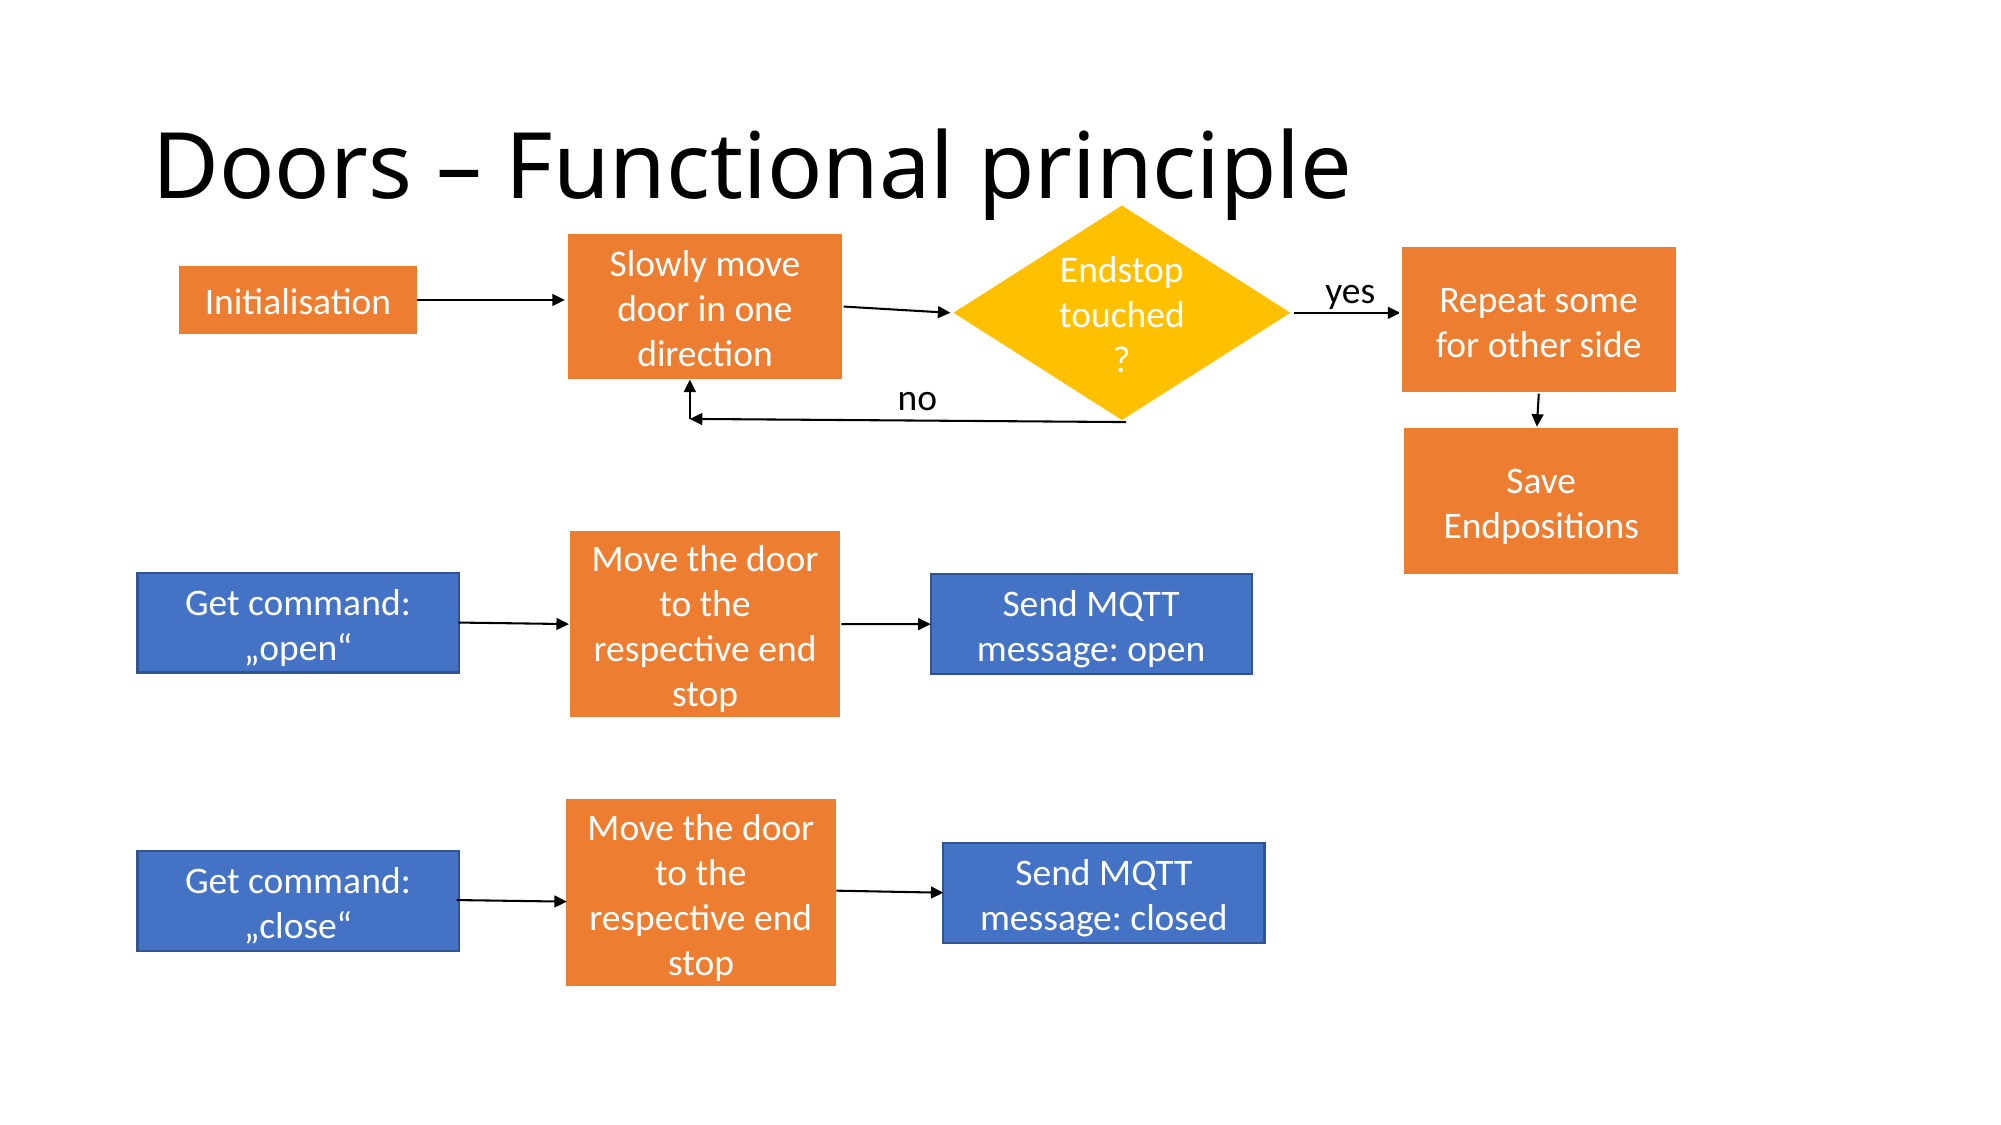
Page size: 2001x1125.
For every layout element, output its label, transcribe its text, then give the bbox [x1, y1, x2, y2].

text_box Get command: „open“ [136, 572, 460, 674]
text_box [689, 418, 1126, 423]
text_box Endstop touched? [949, 201, 1296, 421]
text_box Get command: „close“ [136, 850, 460, 952]
text_box Send MQTT message: open [930, 573, 1253, 675]
text_box Move the door to the respective end stop [567, 528, 843, 721]
text_box no [882, 366, 1101, 418]
text_box Initialisation [176, 263, 420, 337]
text_box Repeat some for other side [1399, 244, 1679, 395]
text_box yes [1310, 313, 1399, 319]
text_box Slowly move door in one direction [565, 231, 845, 382]
text_box yes [1310, 258, 1399, 312]
text_box Move the door to the respective end stop [563, 796, 839, 989]
title Doors – Functional principle [137, 59, 1863, 278]
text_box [843, 306, 951, 313]
text_box Send MQTT message: closed [942, 842, 1266, 944]
text_box Save Endpositions [1401, 425, 1681, 577]
